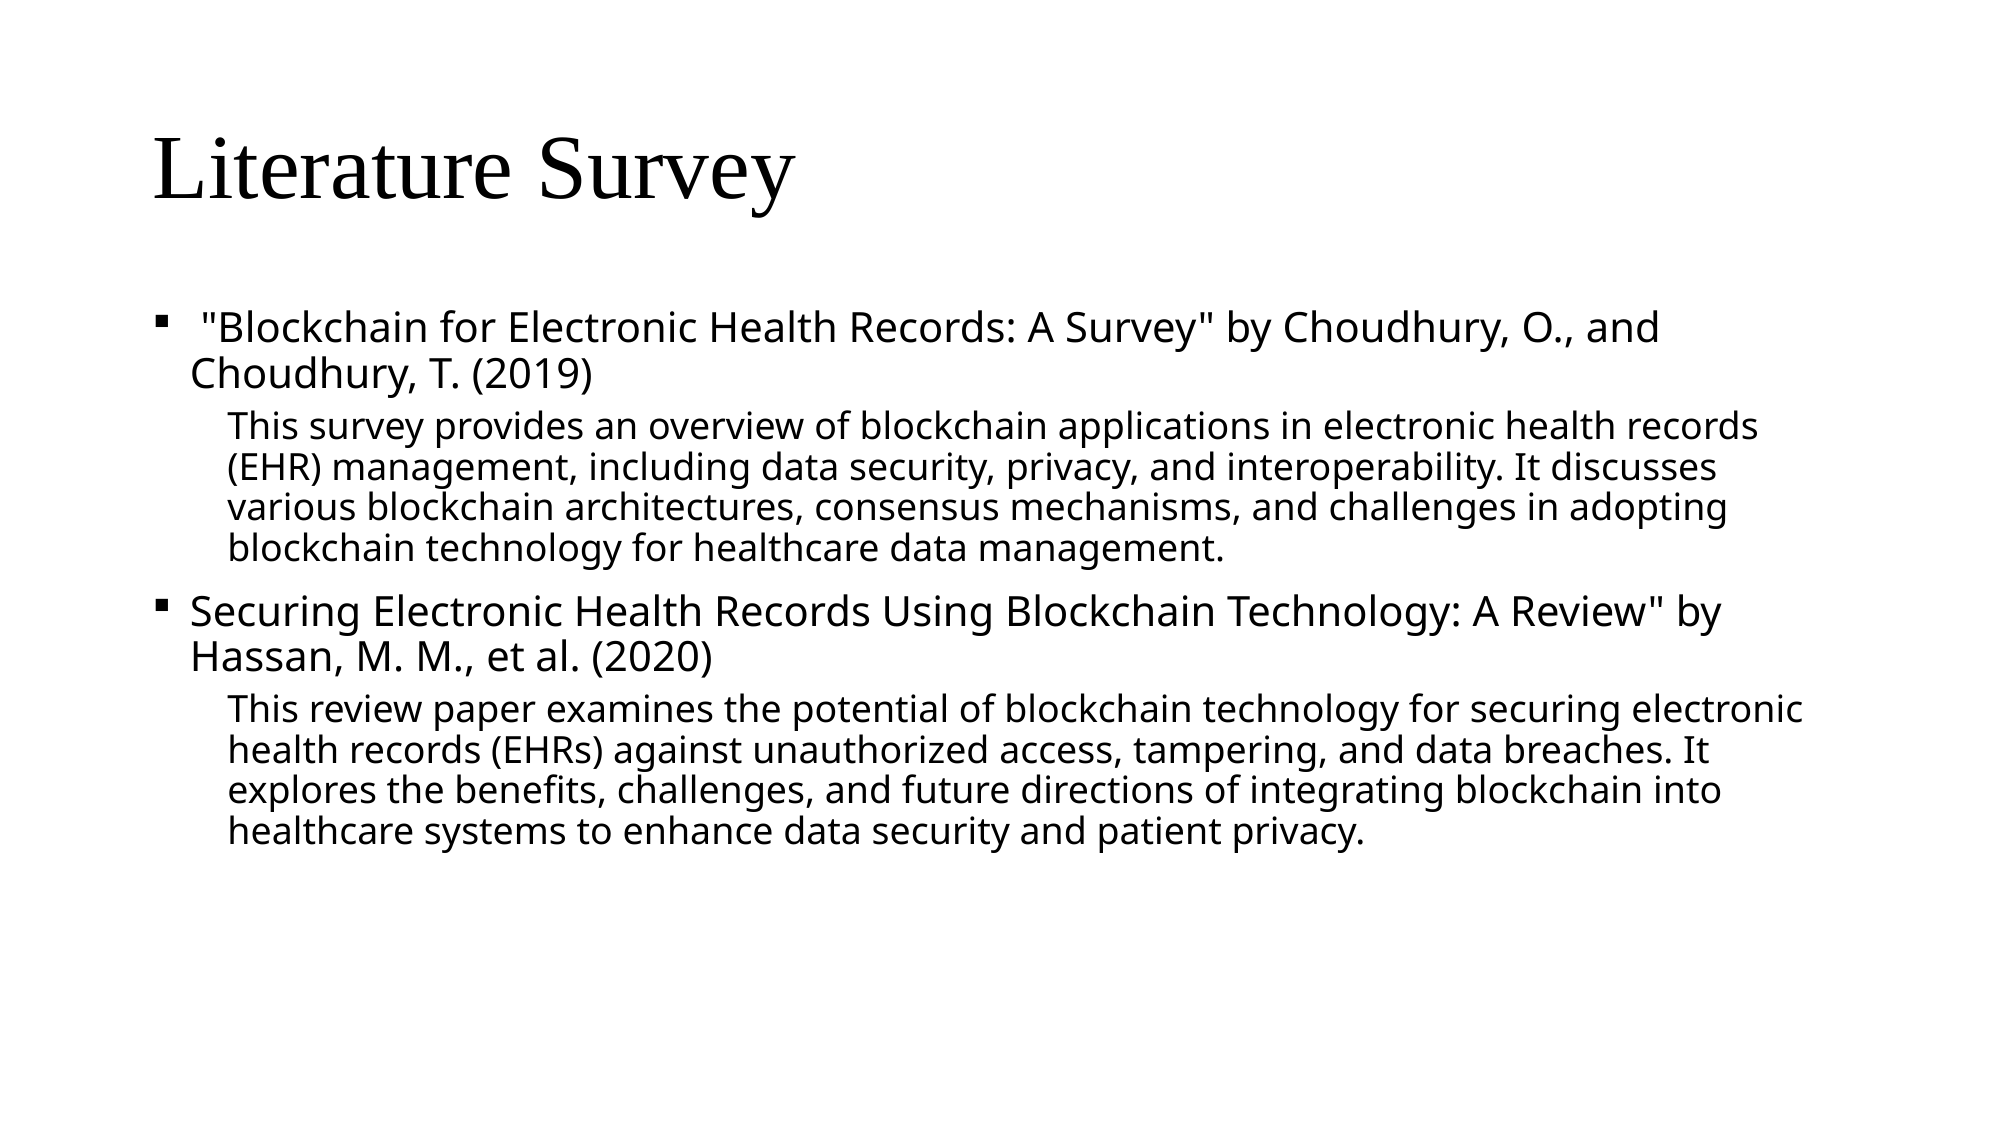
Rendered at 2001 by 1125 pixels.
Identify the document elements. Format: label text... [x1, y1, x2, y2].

title Literature Survey [137, 59, 1863, 278]
list "Blockchain for Electronic Health Records: A Survey" by Choudhury, O., and Choudhury, T. (2019) This survey provides an overview of blockchain applications in electronic health records (EHR) management, including data security, privacy, and interoperability. It discusses various blockchain architectures, consensus mechanisms, and challenges in adopting blockchain technology for healthcare data management. Securing Electronic Health Records Using Blockchain Technology: A Review" by Hassan, M. M., et al. (2020) This review paper examines the potential of blockchain technology for securing electronic health records (EHRs) against unauthorized access, tampering, and data breaches. It explores the benefits, challenges, and future directions of integrating blockchain into healthcare systems to enhance data security and patient privacy. [137, 299, 1863, 1014]
